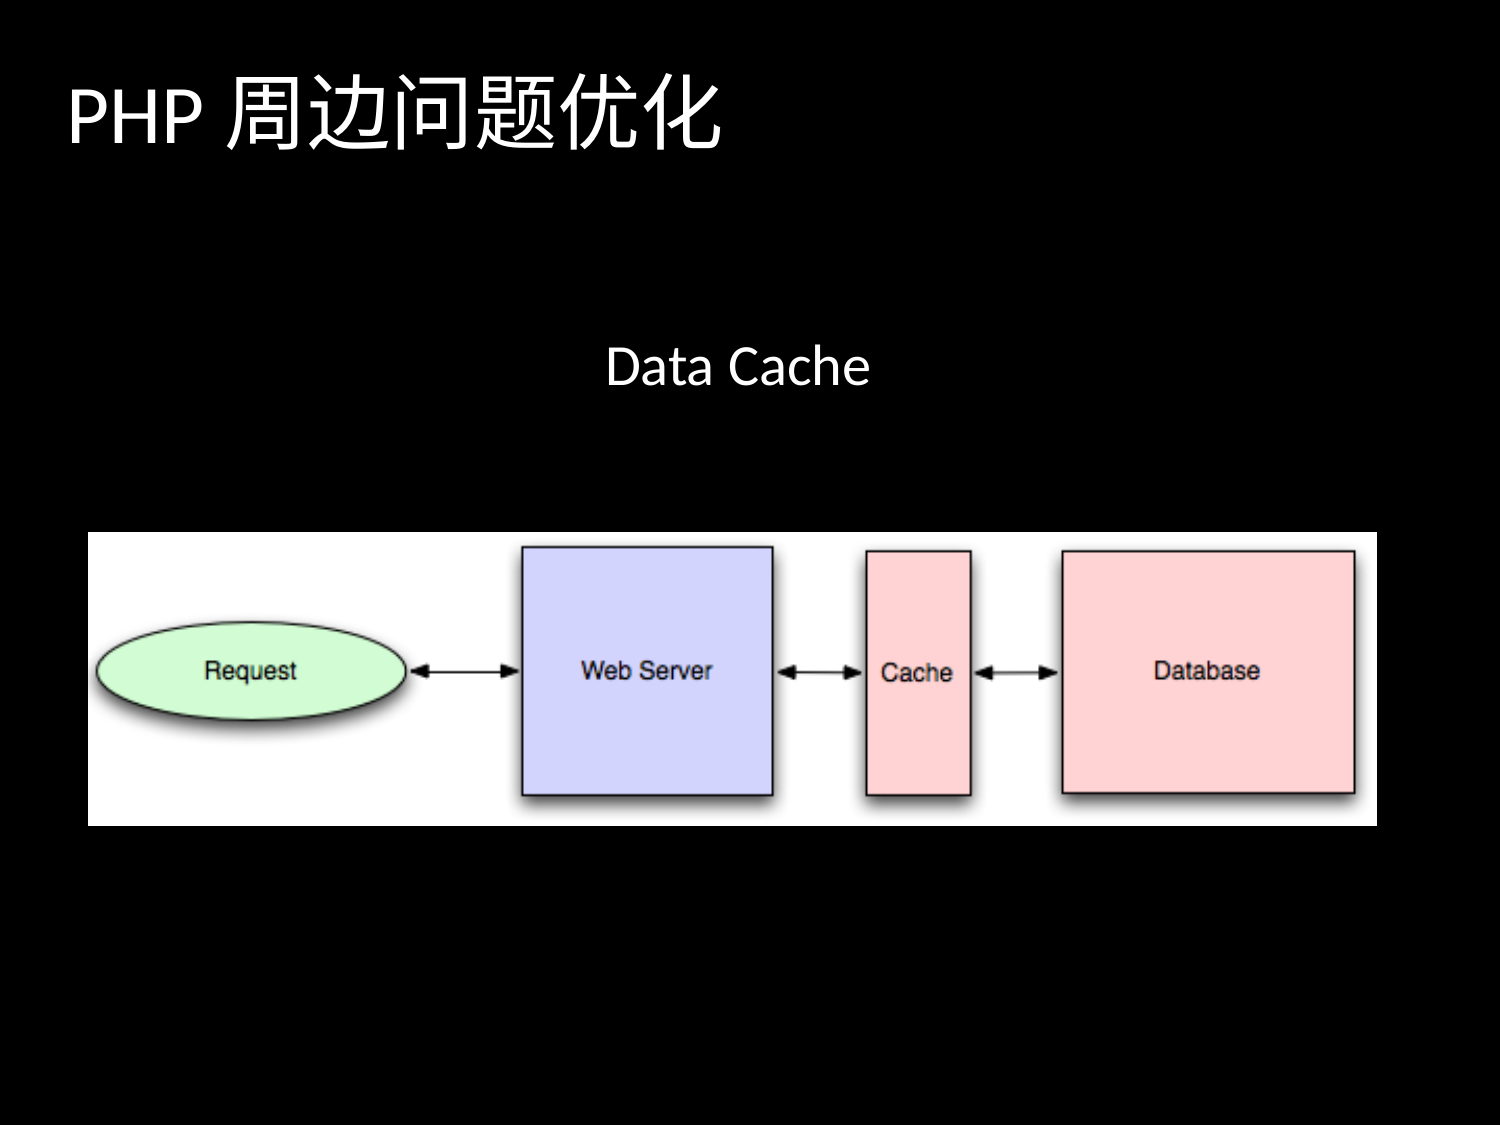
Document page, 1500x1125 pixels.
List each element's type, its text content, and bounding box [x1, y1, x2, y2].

text_box Data Cache [590, 320, 887, 405]
picture [88, 531, 1377, 827]
text_box PHP周边问题优化 [51, 52, 739, 168]
